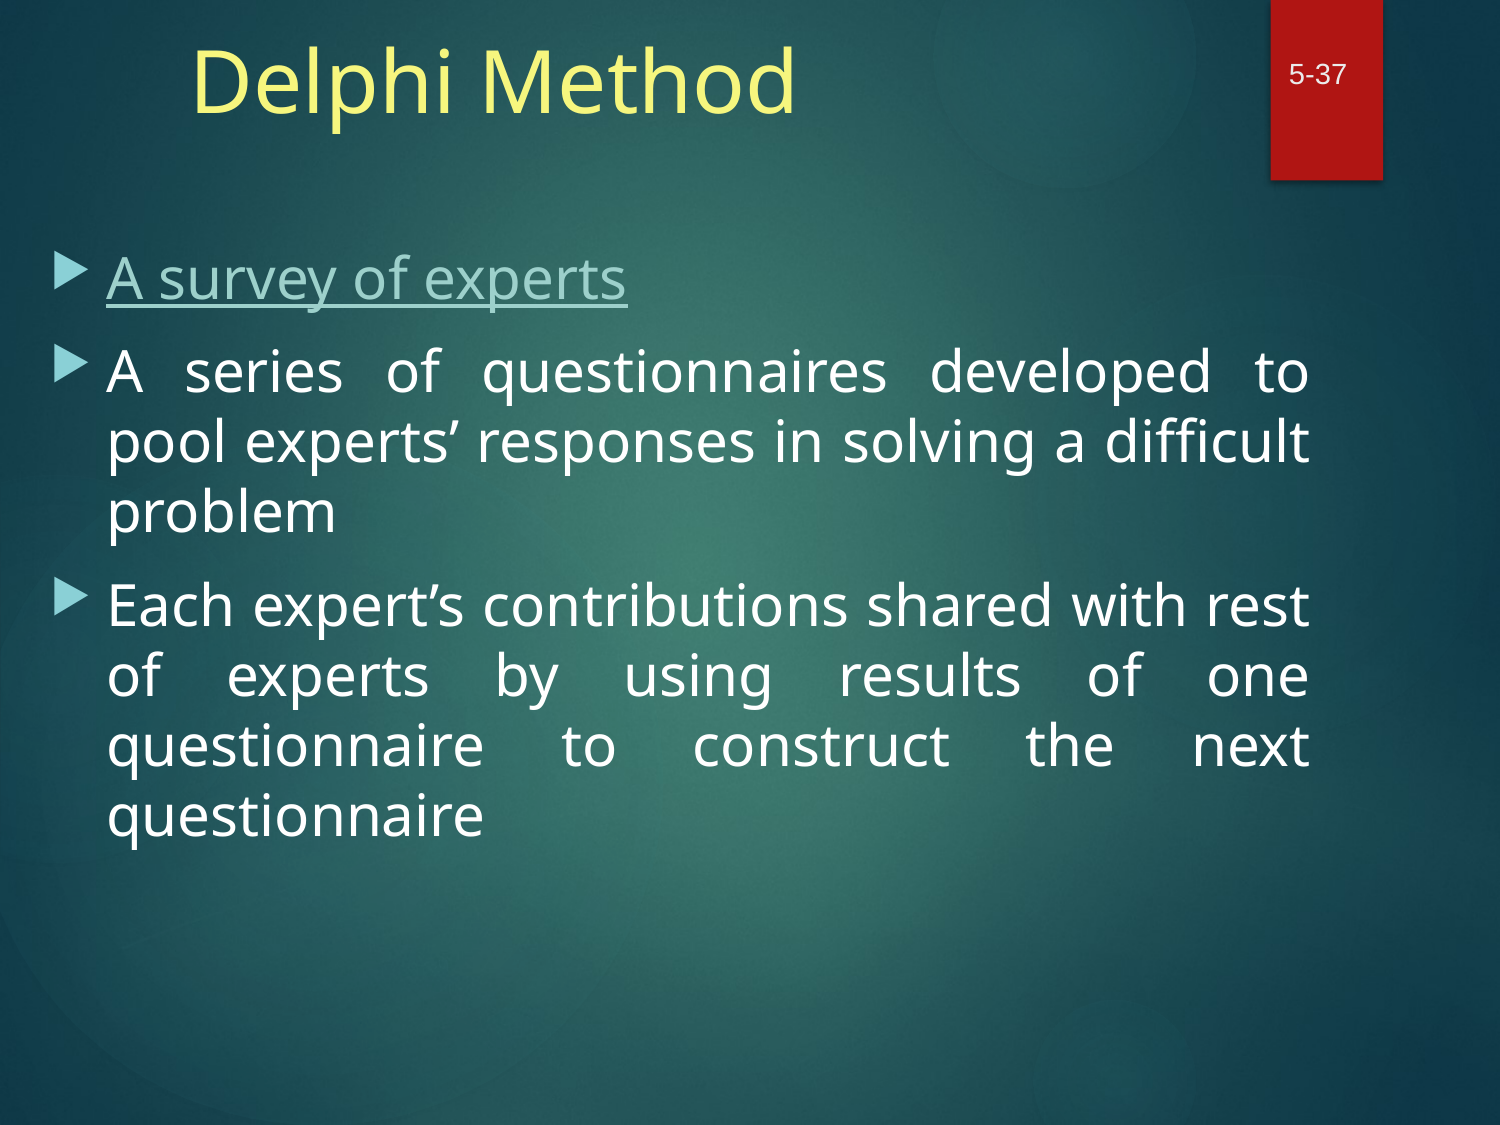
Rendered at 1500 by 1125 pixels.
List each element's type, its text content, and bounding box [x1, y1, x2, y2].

title Delphi Method [174, 19, 1450, 207]
list A survey of experts A series of questionnaires developed to pool experts’ responses in solving a difficult problem Each expert’s contributions shared with rest of experts by using results of one questionnaire to construct the next questionnaire [34, 233, 1326, 1084]
picture [0, 0, 1500, 1125]
